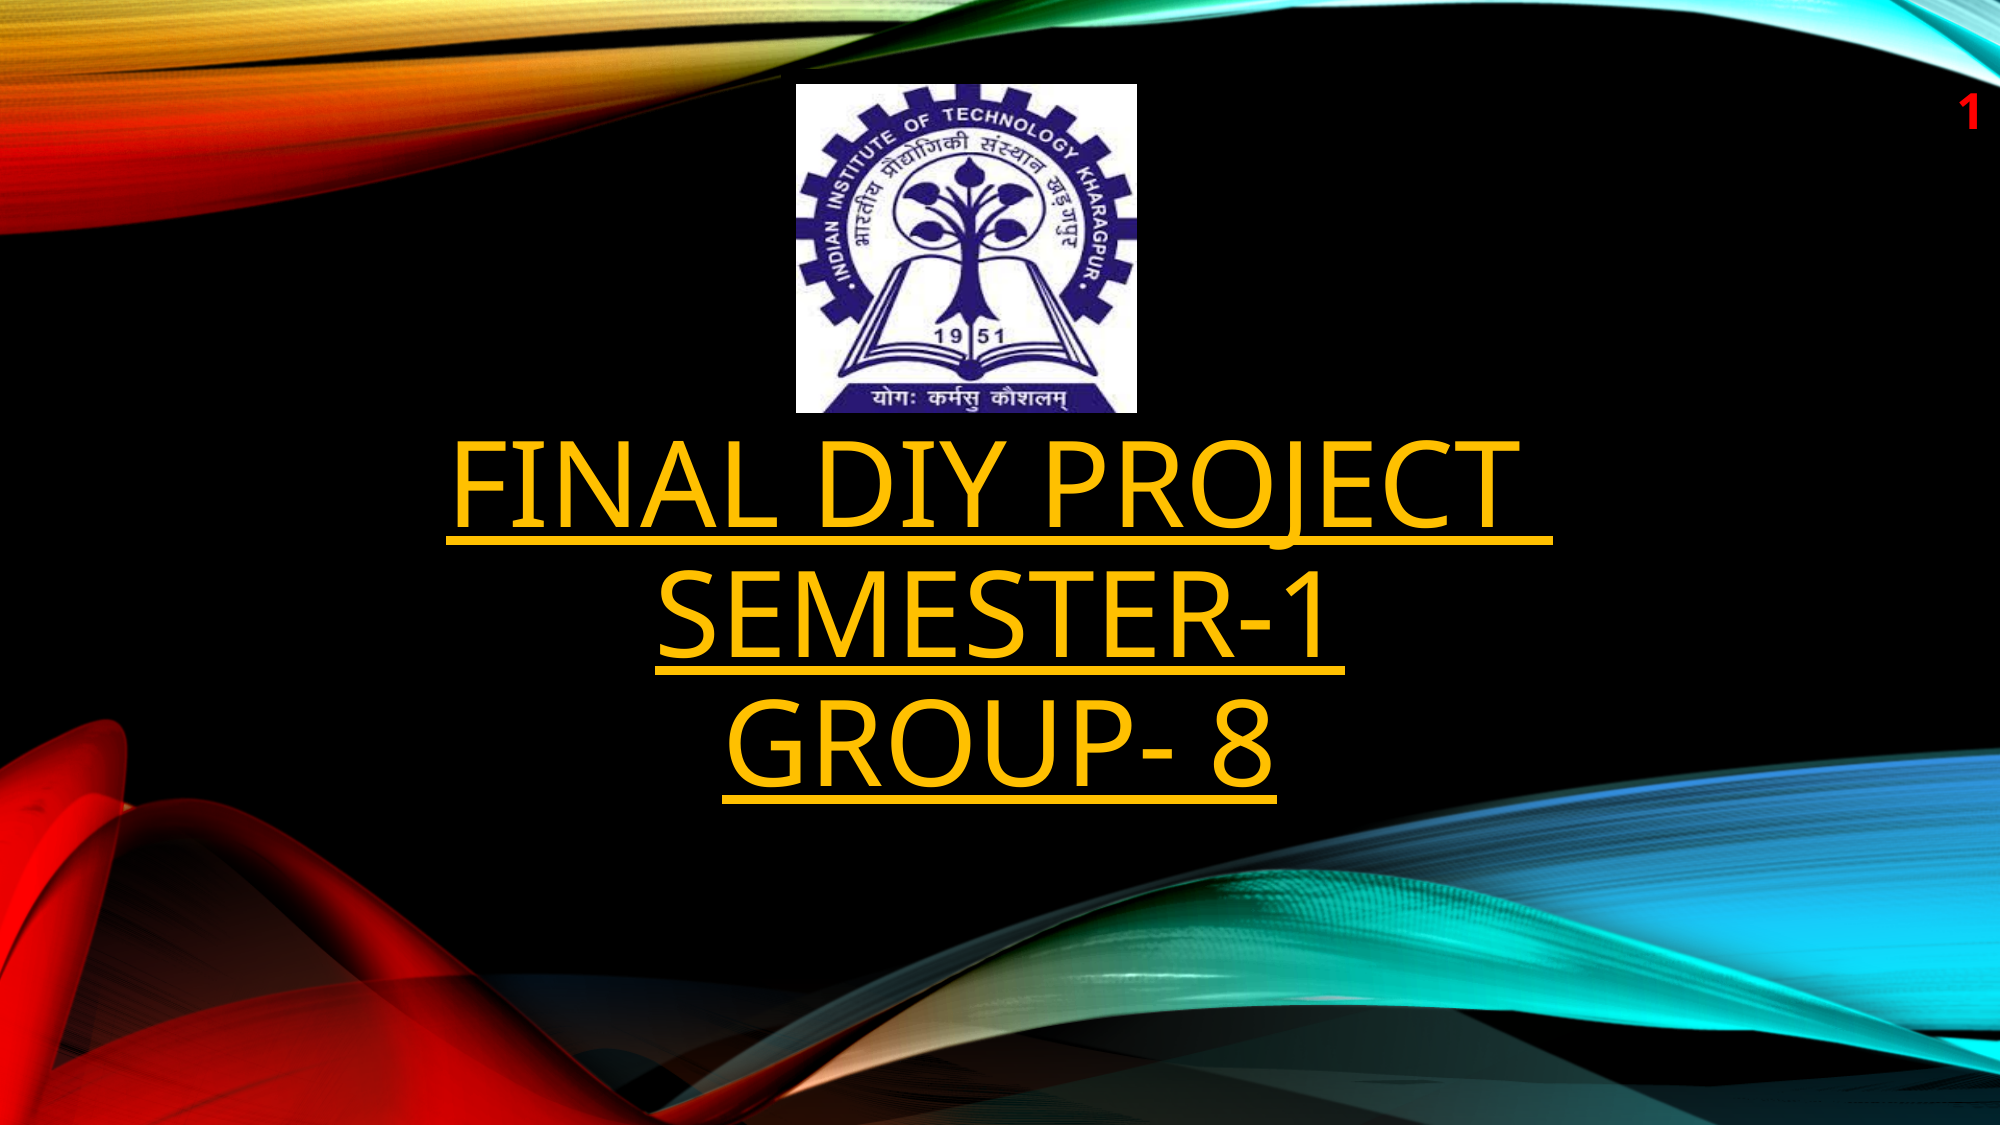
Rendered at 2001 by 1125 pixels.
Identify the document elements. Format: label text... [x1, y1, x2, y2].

slide_number 1 [1550, 84, 2000, 144]
picture [795, 83, 1137, 414]
subtitle [261, 520, 1739, 952]
picture [0, 0, 2000, 237]
title FINAL DIY PROJECT SEMeSTER-1 GROUP- 8 [430, 305, 1570, 520]
picture [0, 717, 2000, 1125]
